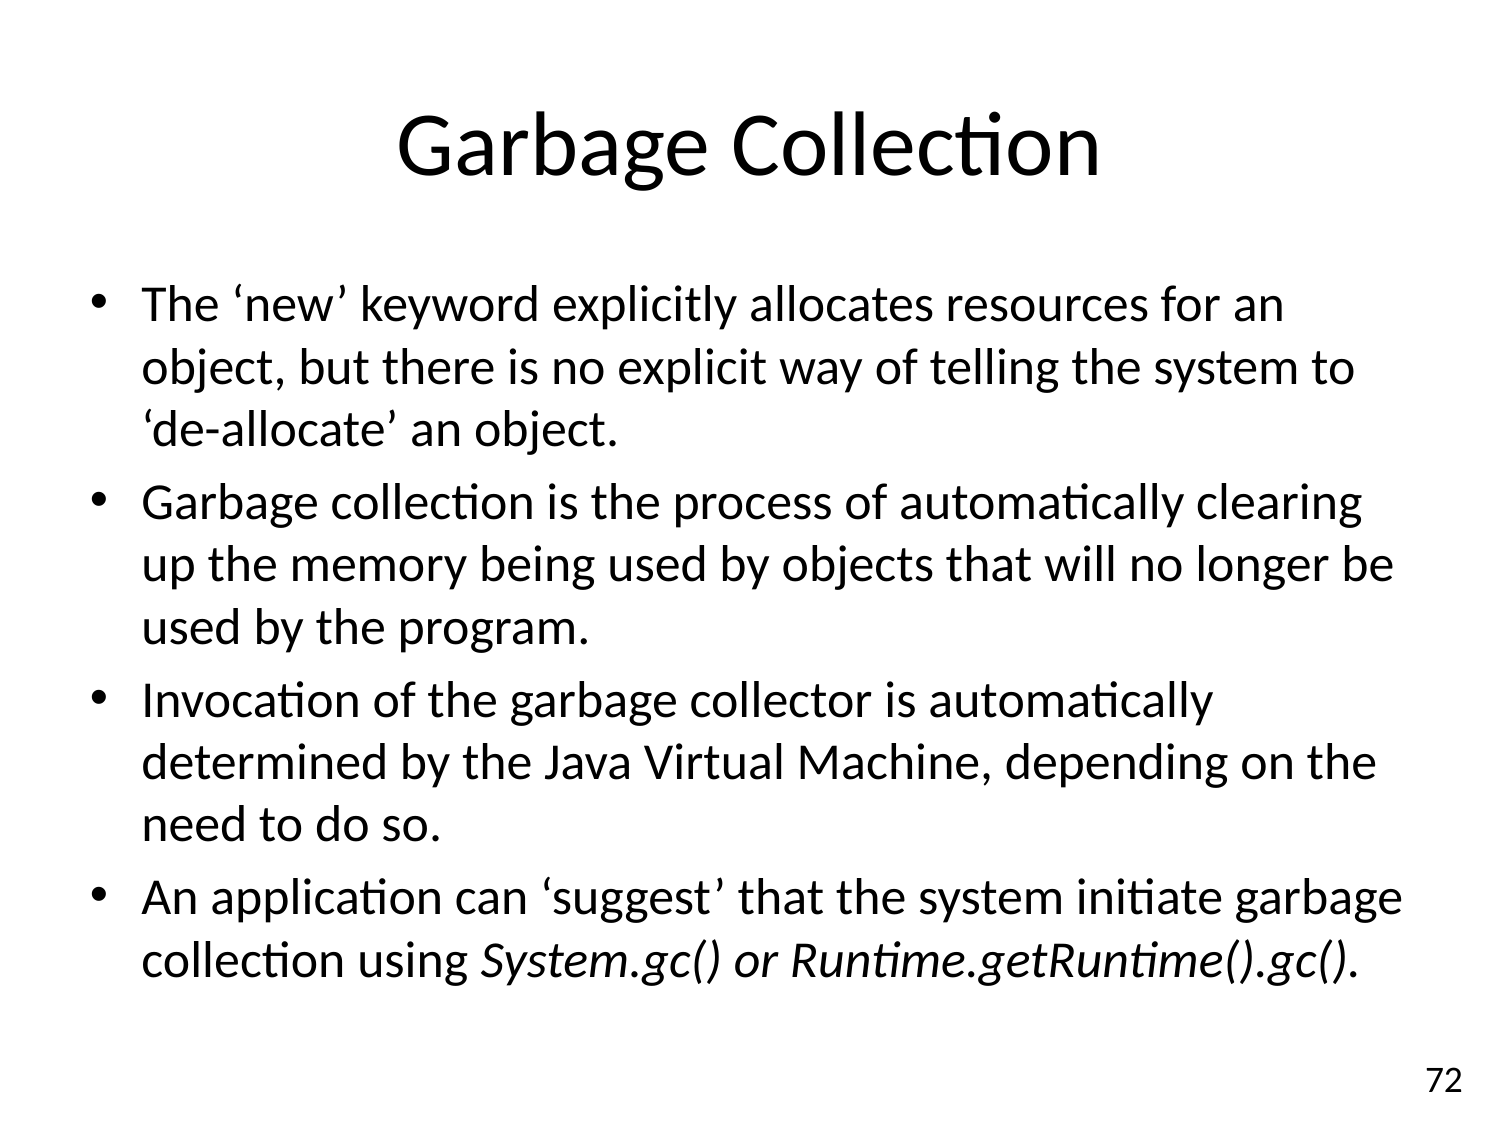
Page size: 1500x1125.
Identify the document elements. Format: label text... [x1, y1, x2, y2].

title Garbage Collection [75, 45, 1425, 233]
list The ‘new’ keyword explicitly allocates resources for an object, but there is no explicit way of telling the system to ‘de-allocate’ an object. Garbage collection is the process of automatically clearing up the memory being used by objects that will no longer be used by the program. Invocation of the garbage collector is automatically determined by the Java Virtual Machine, depending on the need to do so. An application can ‘suggest’ that the system initiate garbage collection using System.gc() or Runtime.getRuntime().gc(). [75, 262, 1425, 1005]
text_box 72 [1200, 1062, 1478, 1107]
